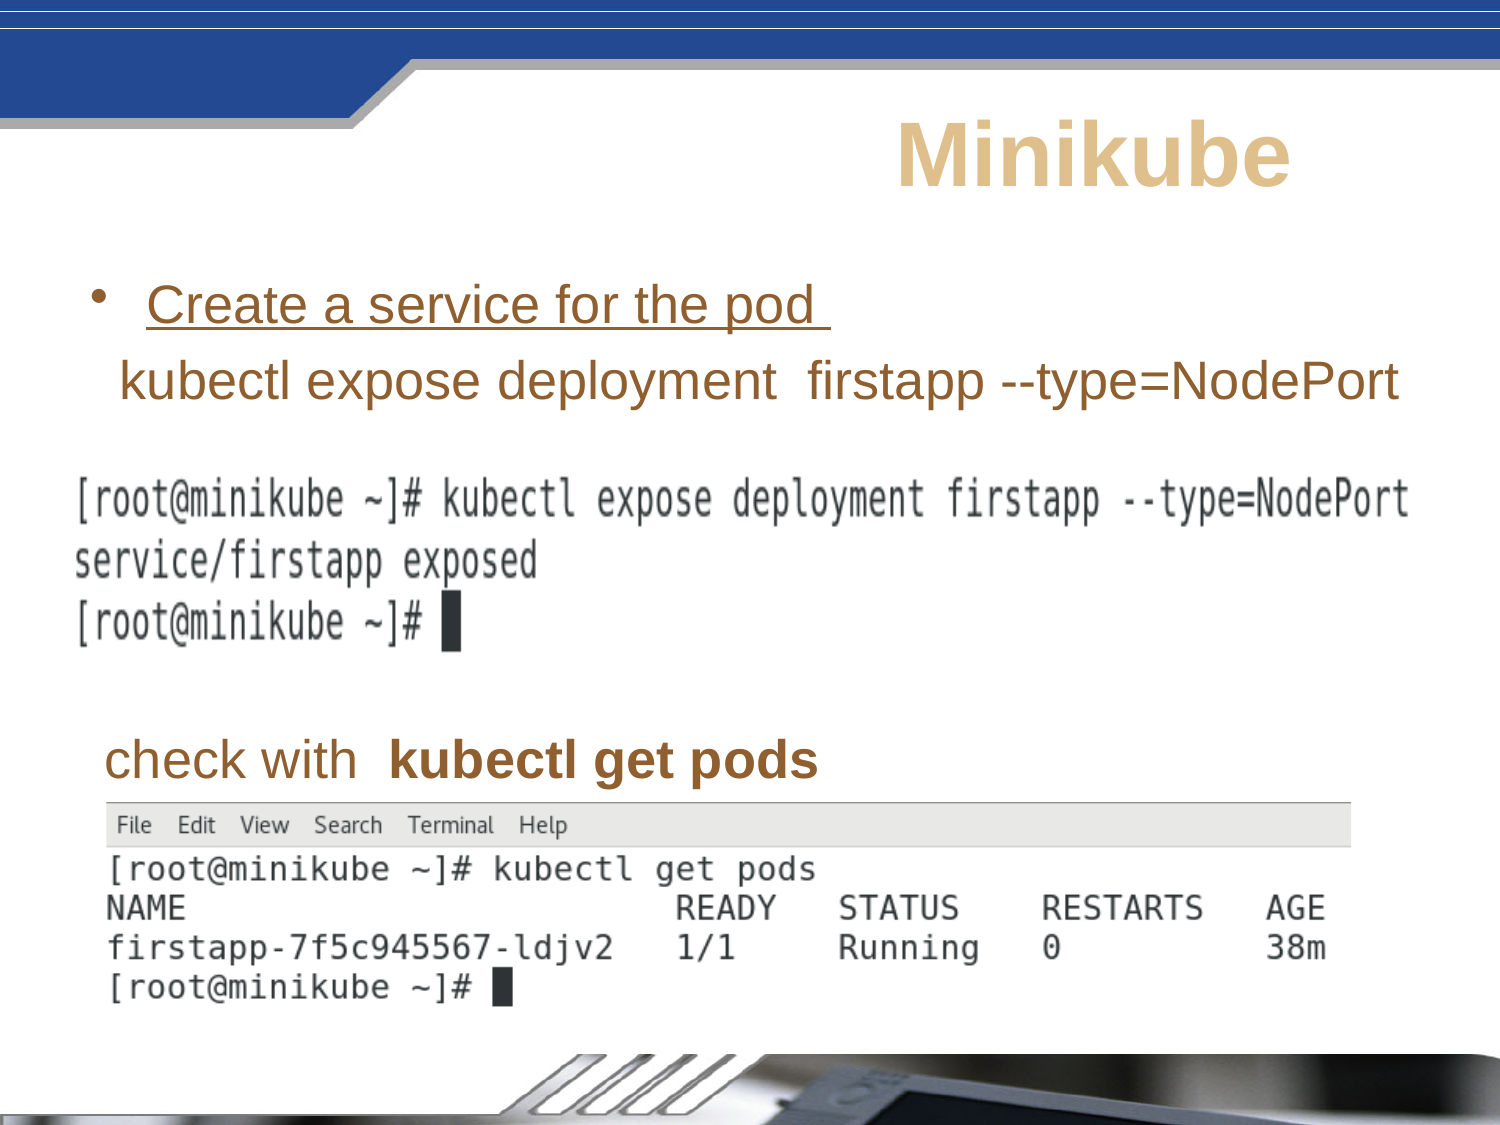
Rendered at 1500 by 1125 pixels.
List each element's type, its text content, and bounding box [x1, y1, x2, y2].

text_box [106, 802, 1352, 1035]
list Create a service for the pod kubectl expose deployment firstapp --type=NodePort check with kubectl get pods [74, 262, 763, 1006]
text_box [75, 468, 1425, 676]
title Minikube [74, 66, 1426, 233]
picture [0, 0, 1500, 1125]
list [763, 262, 1426, 1006]
